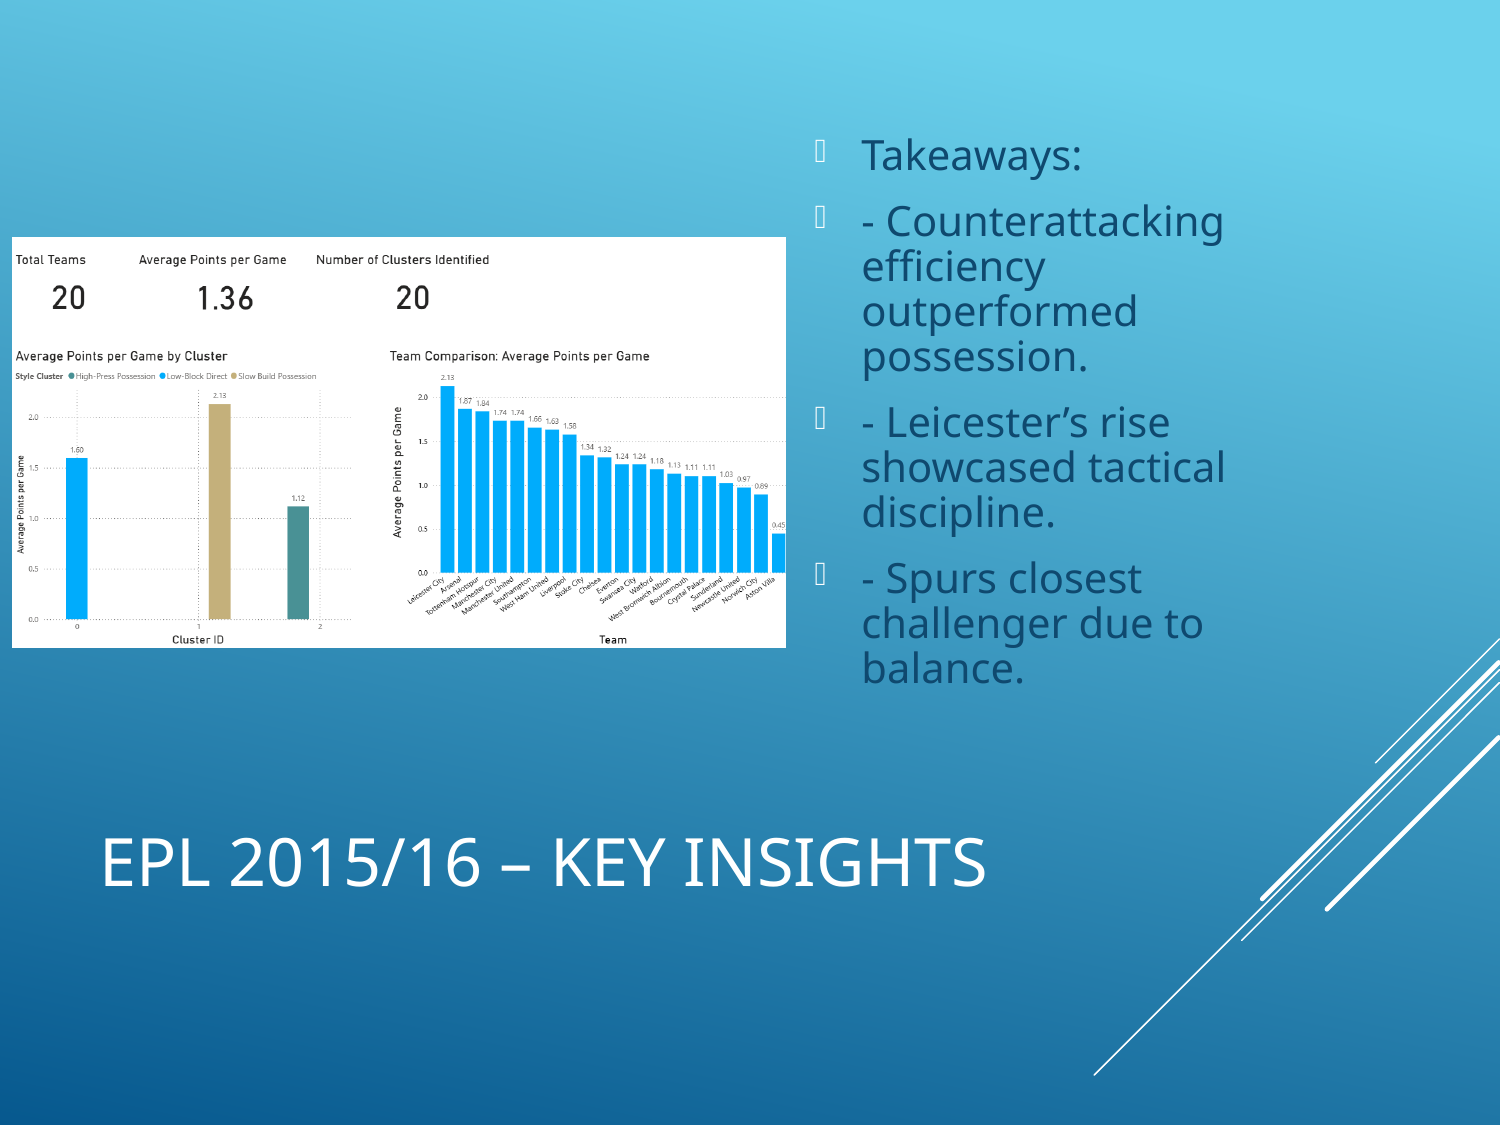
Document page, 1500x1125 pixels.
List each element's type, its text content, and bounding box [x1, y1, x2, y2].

title EPL 2015/16 – Key Insights [84, 736, 1135, 984]
list Takeaways: - Counterattacking efficiency outperformed possession. - Leicester’s rise showcased tactical discipline. - Spurs closest challenger due to balance. [799, 120, 1344, 707]
picture [12, 236, 786, 648]
